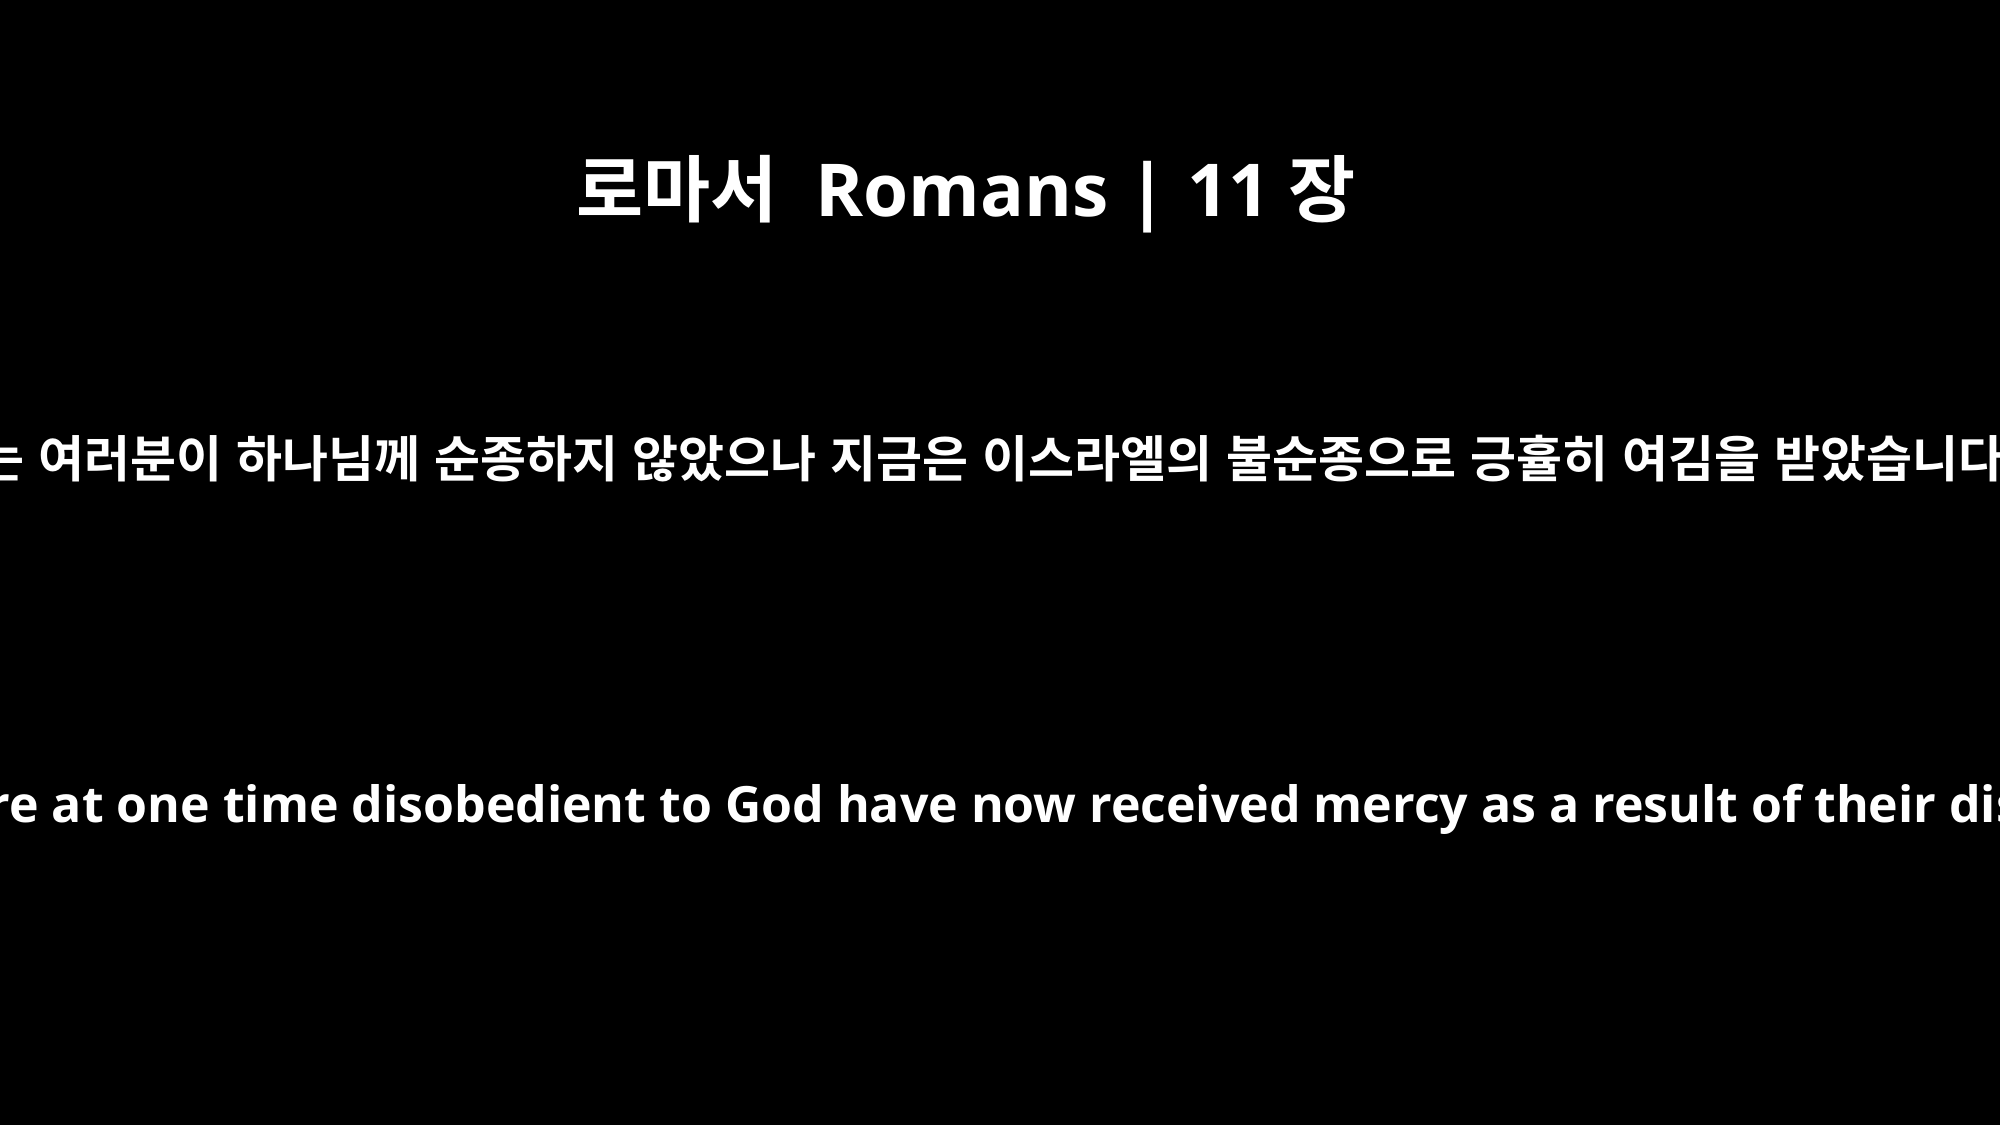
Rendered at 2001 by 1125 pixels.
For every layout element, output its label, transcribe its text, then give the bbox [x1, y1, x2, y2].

text_box 30 한때는 여러분이 하나님께 순종하지 않았으나 지금은 이스라엘의 불순종으로 긍휼히 여김을 받았습니다. [0, 359, 2000, 495]
text_box Just as you who were at one time disobedient to God have now received mercy as a result of their disobedience, [0, 764, 2000, 840]
text_box 로마서 Romans | 11장 [561, 136, 1371, 239]
